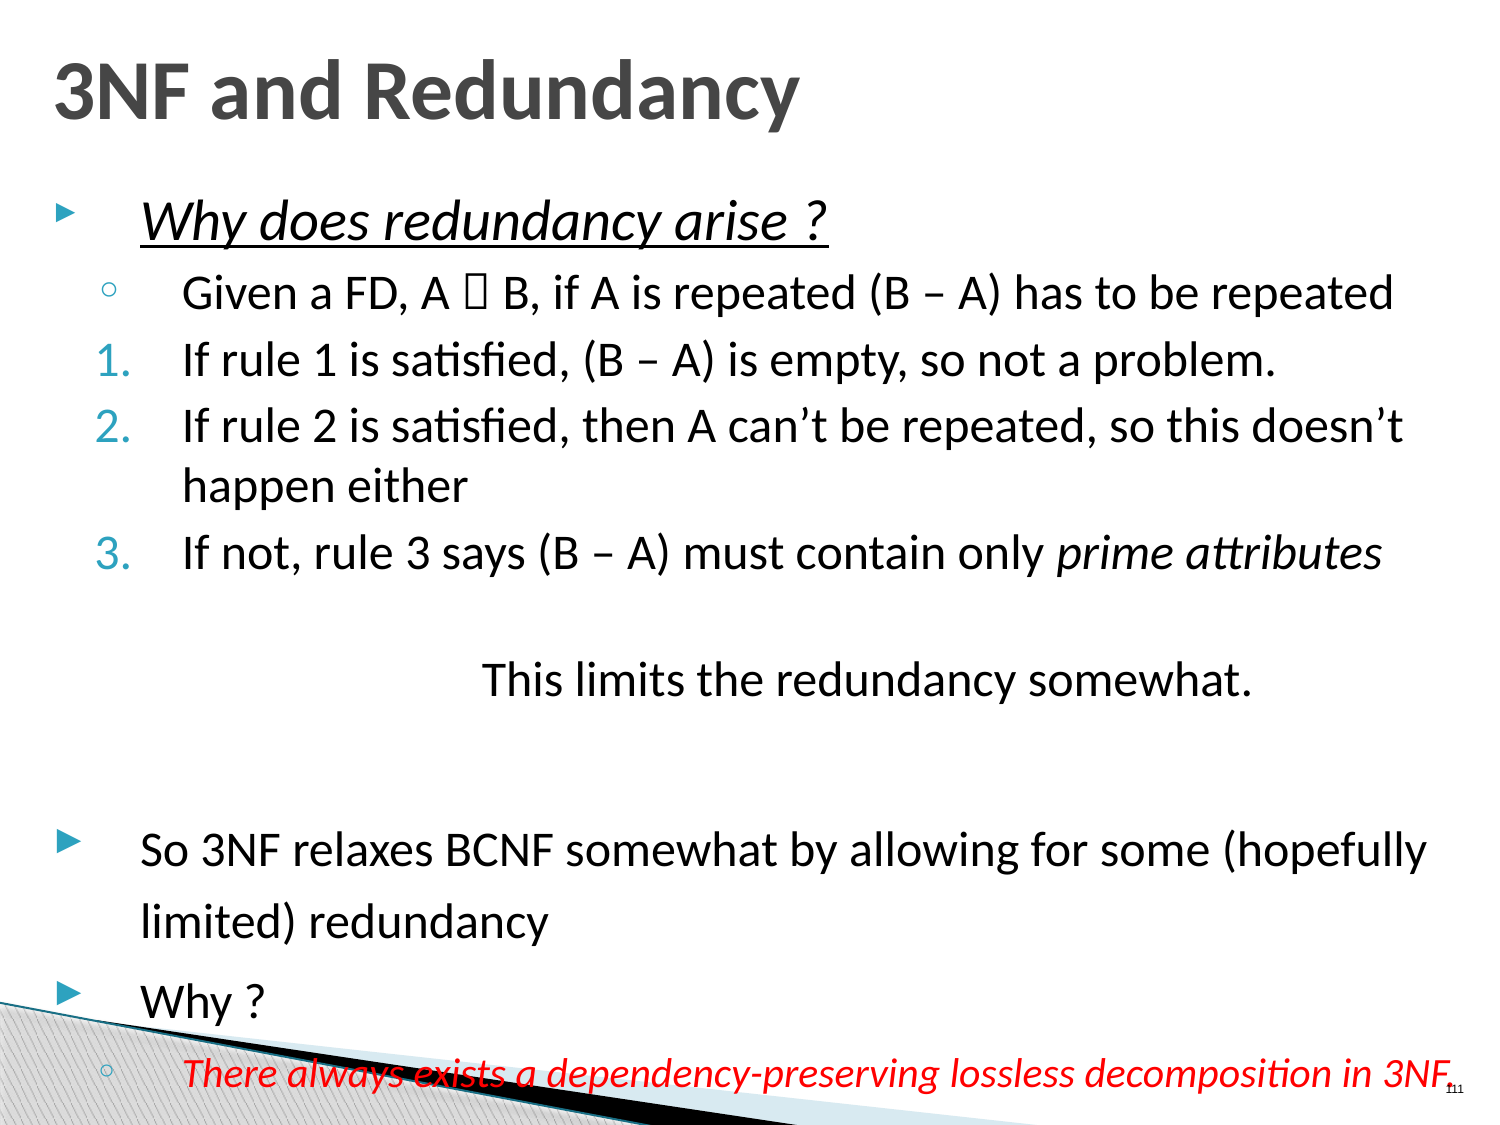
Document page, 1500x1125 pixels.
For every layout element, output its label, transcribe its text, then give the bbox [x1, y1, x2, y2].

list Why does redundancy arise ? Given a FD, A  B, if A is repeated (B – A) has to be repeated If rule 1 is satisfied, (B – A) is empty, so not a problem. If rule 2 is satisfied, then A can’t be repeated, so this doesn’t happen either If not, rule 3 says (B – A) must contain only prime attributes This limits the redundancy somewhat. So 3NF relaxes BCNF somewhat by allowing for some (hopefully limited) redundancy Why ? There always exists a dependency-preserving lossless decomposition in 3NF. [37, 174, 1500, 1013]
title 3NF and Redundancy [37, 24, 1425, 145]
slide_number 111 [1418, 1051, 1479, 1112]
